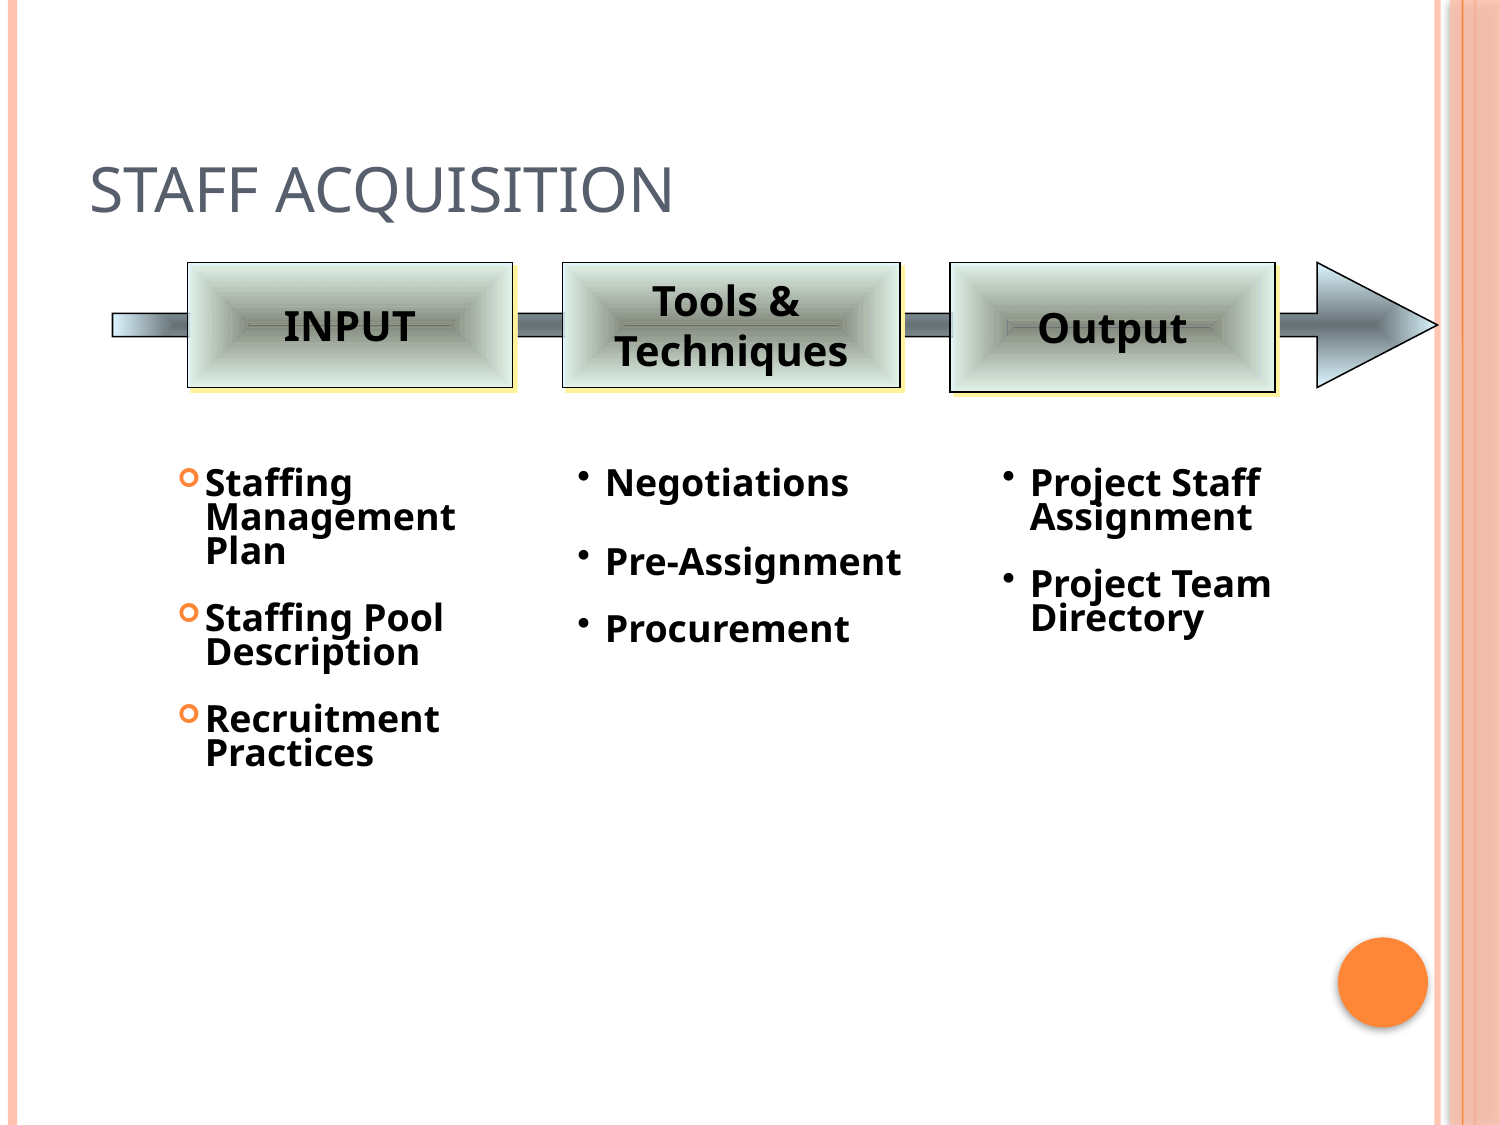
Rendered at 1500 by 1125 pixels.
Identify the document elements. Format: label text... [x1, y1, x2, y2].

title Staff Acquisition [75, 45, 1300, 233]
text_box Project Staff Assignment Project Team Directory [987, 462, 1313, 788]
list Staffing Management Plan Staffing Pool Description Recruitment Practices [162, 462, 500, 788]
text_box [111, 261, 1438, 393]
text_box Negotiations Pre-Assignment Procurement [562, 462, 963, 788]
